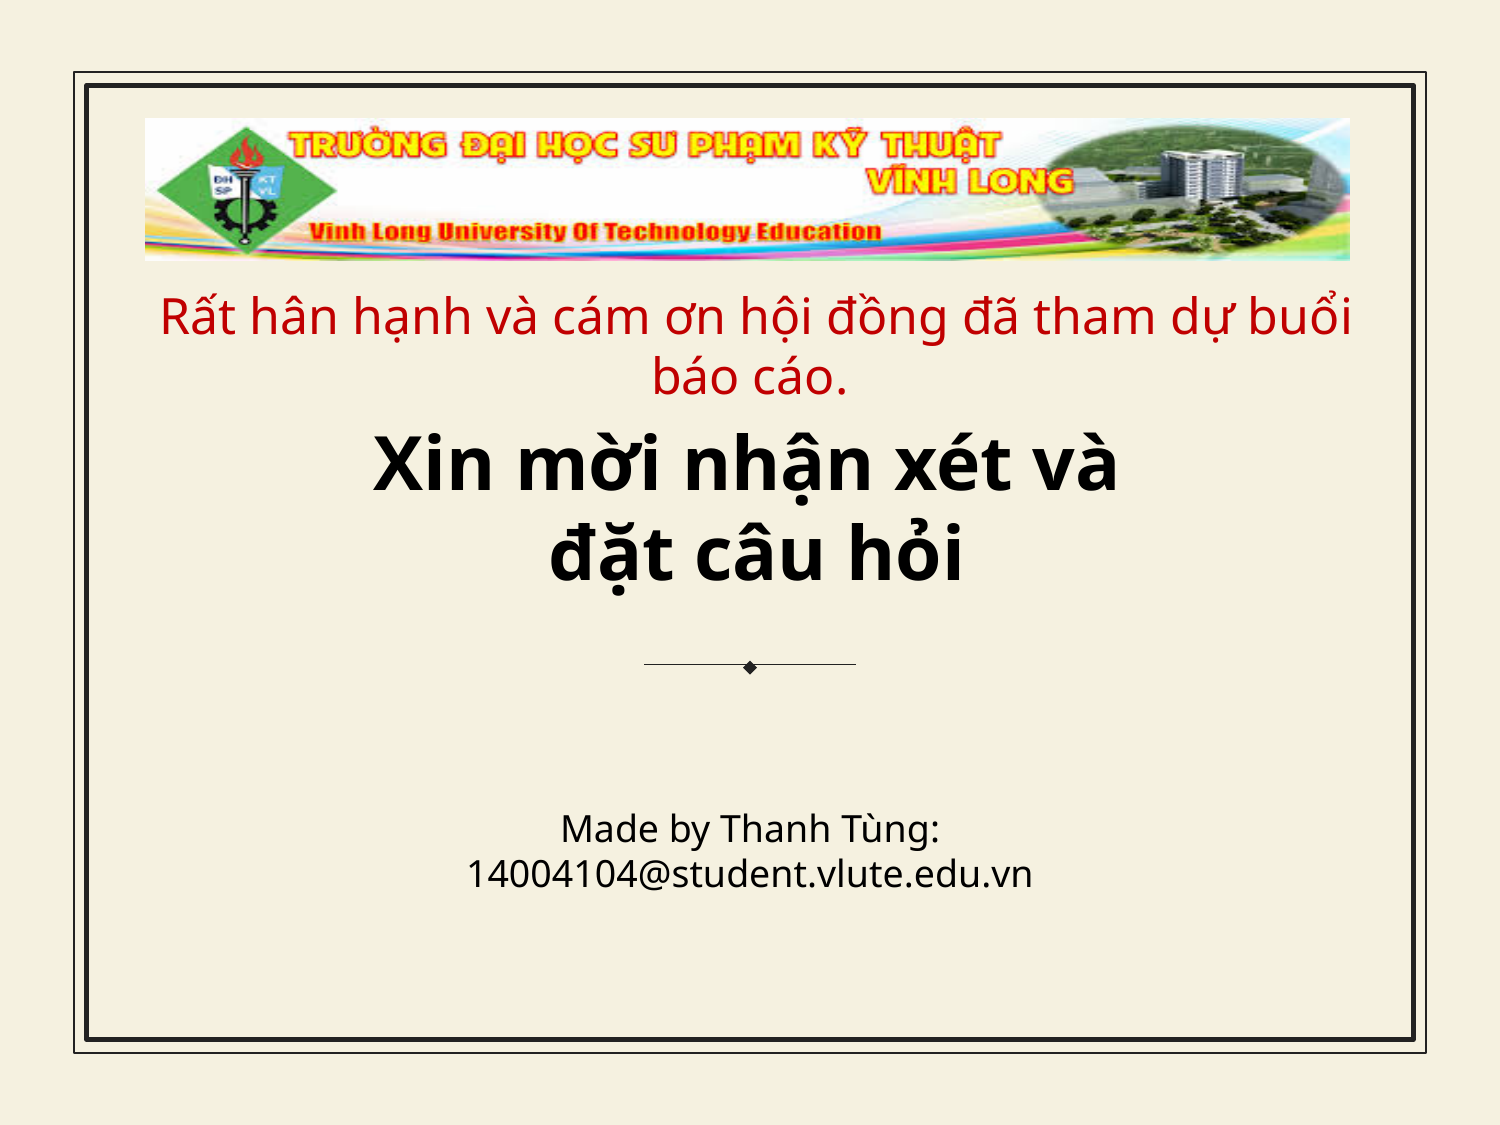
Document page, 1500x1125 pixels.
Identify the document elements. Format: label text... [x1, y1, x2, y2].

subtitle Xin mời nhận xét và đặt câu hỏi [119, 400, 1395, 591]
title Rất hân hạnh và cám ơn hội đồng đã tham dự buổi báo cáo. [112, 267, 1388, 422]
picture [145, 117, 1351, 261]
list Made by Thanh Tùng: 14004104@student.vlute.edu.vn [112, 745, 1388, 994]
